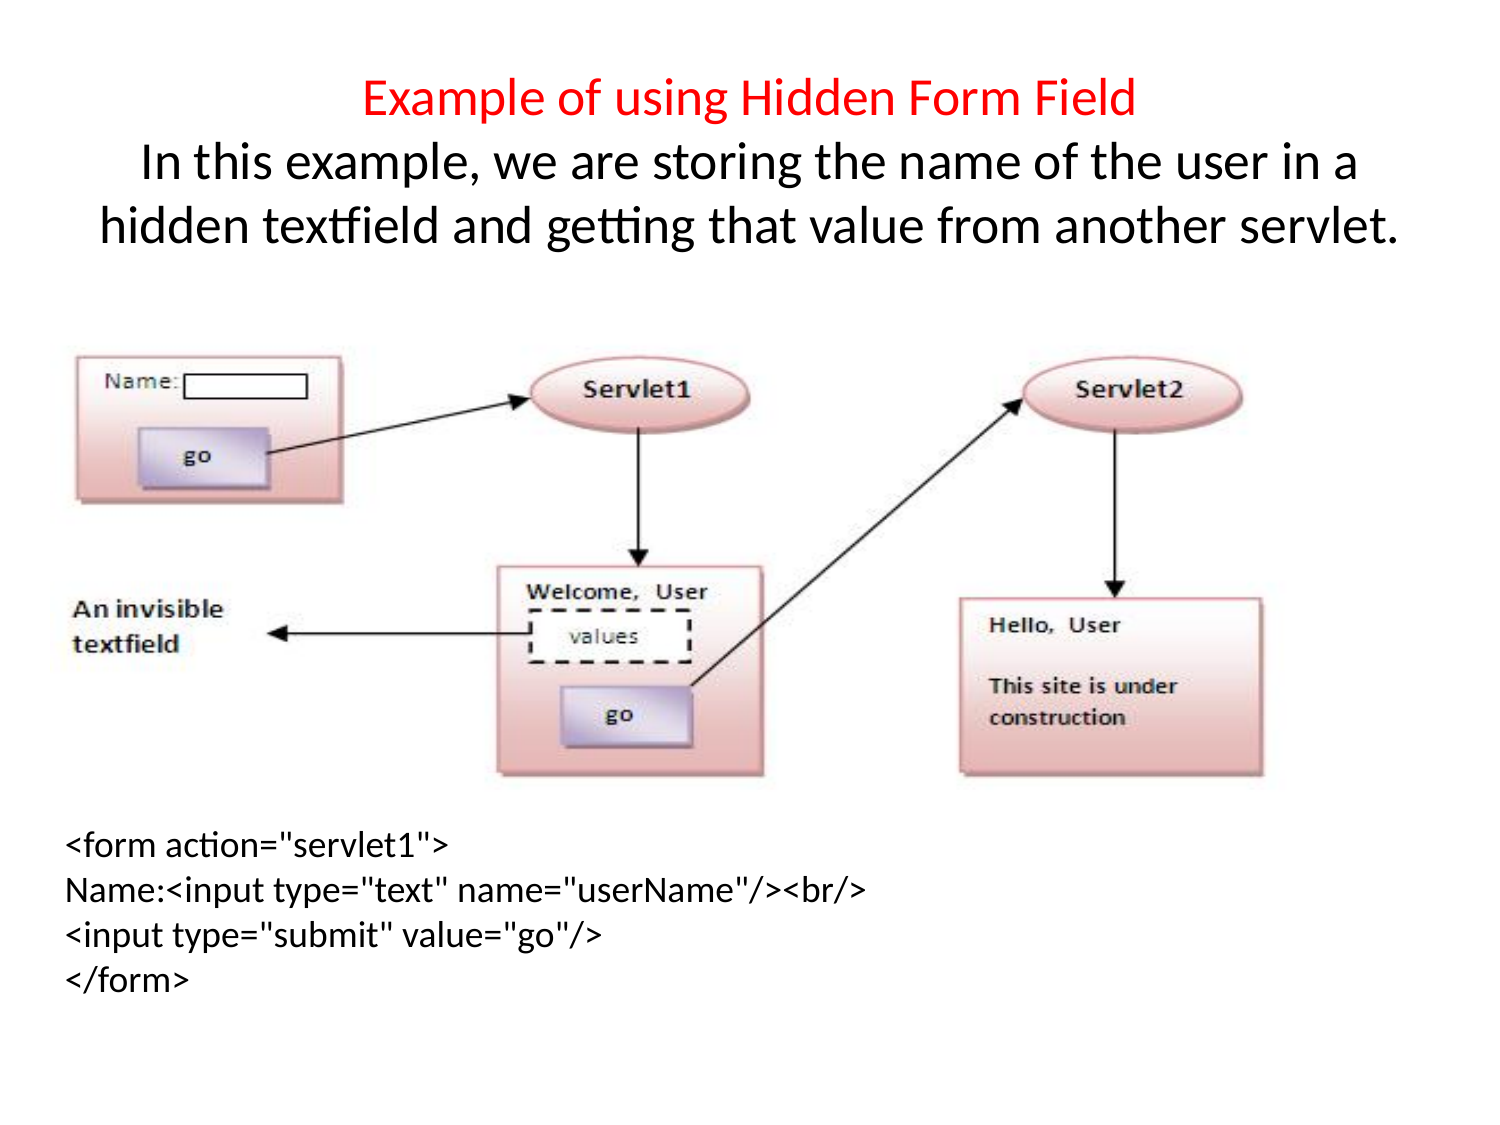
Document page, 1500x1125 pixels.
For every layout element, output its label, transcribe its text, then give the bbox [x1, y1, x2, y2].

title Example of using Hidden Form Field In this example, we are storing the name of the user in a hidden textfield and getting that value from another servlet. [75, 45, 1425, 286]
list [49, 287, 1426, 838]
text_box <form action="servlet1"> Name:<input type="text" name="userName"/><br/> <input type="submit" value="go"/> </form> [50, 845, 1425, 1008]
